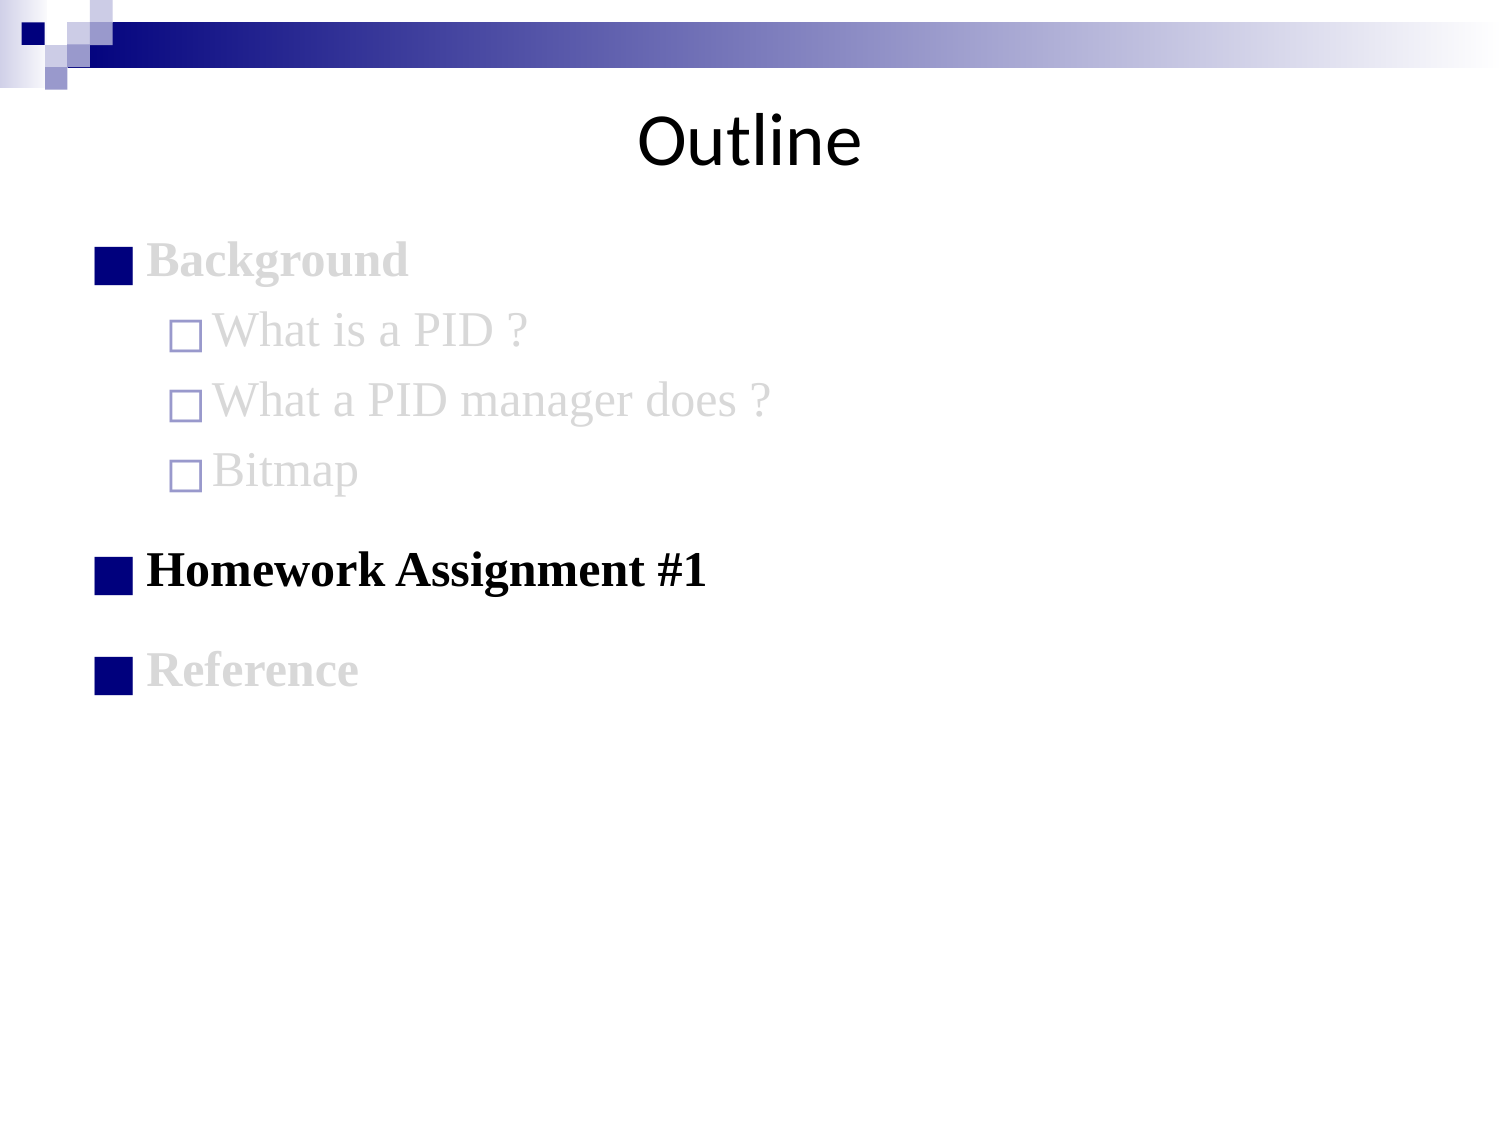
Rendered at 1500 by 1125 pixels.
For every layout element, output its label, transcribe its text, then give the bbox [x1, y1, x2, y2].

title Outline [75, 75, 1425, 189]
list Background What is a PID ? What a PID manager does ? Bitmap Homework Assignment #1 Reference [75, 189, 1425, 944]
